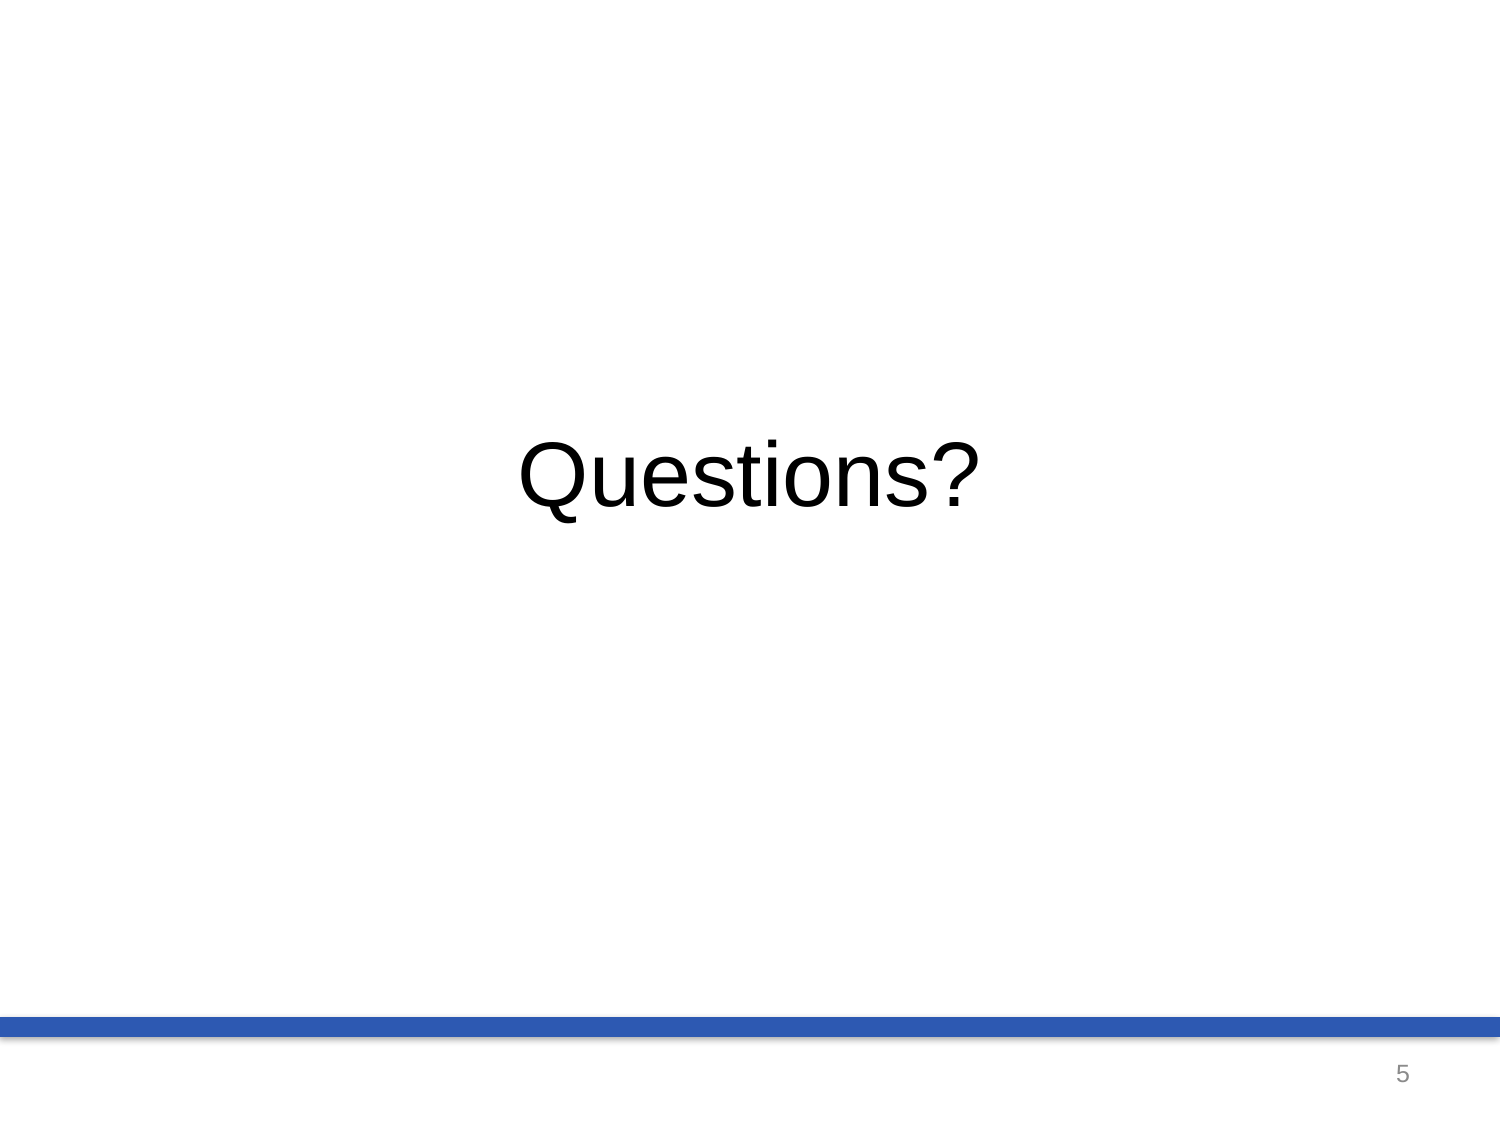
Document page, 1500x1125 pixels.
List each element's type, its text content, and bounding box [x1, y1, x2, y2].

slide_number 5 [1074, 1042, 1425, 1103]
title Questions? [112, 349, 1388, 591]
